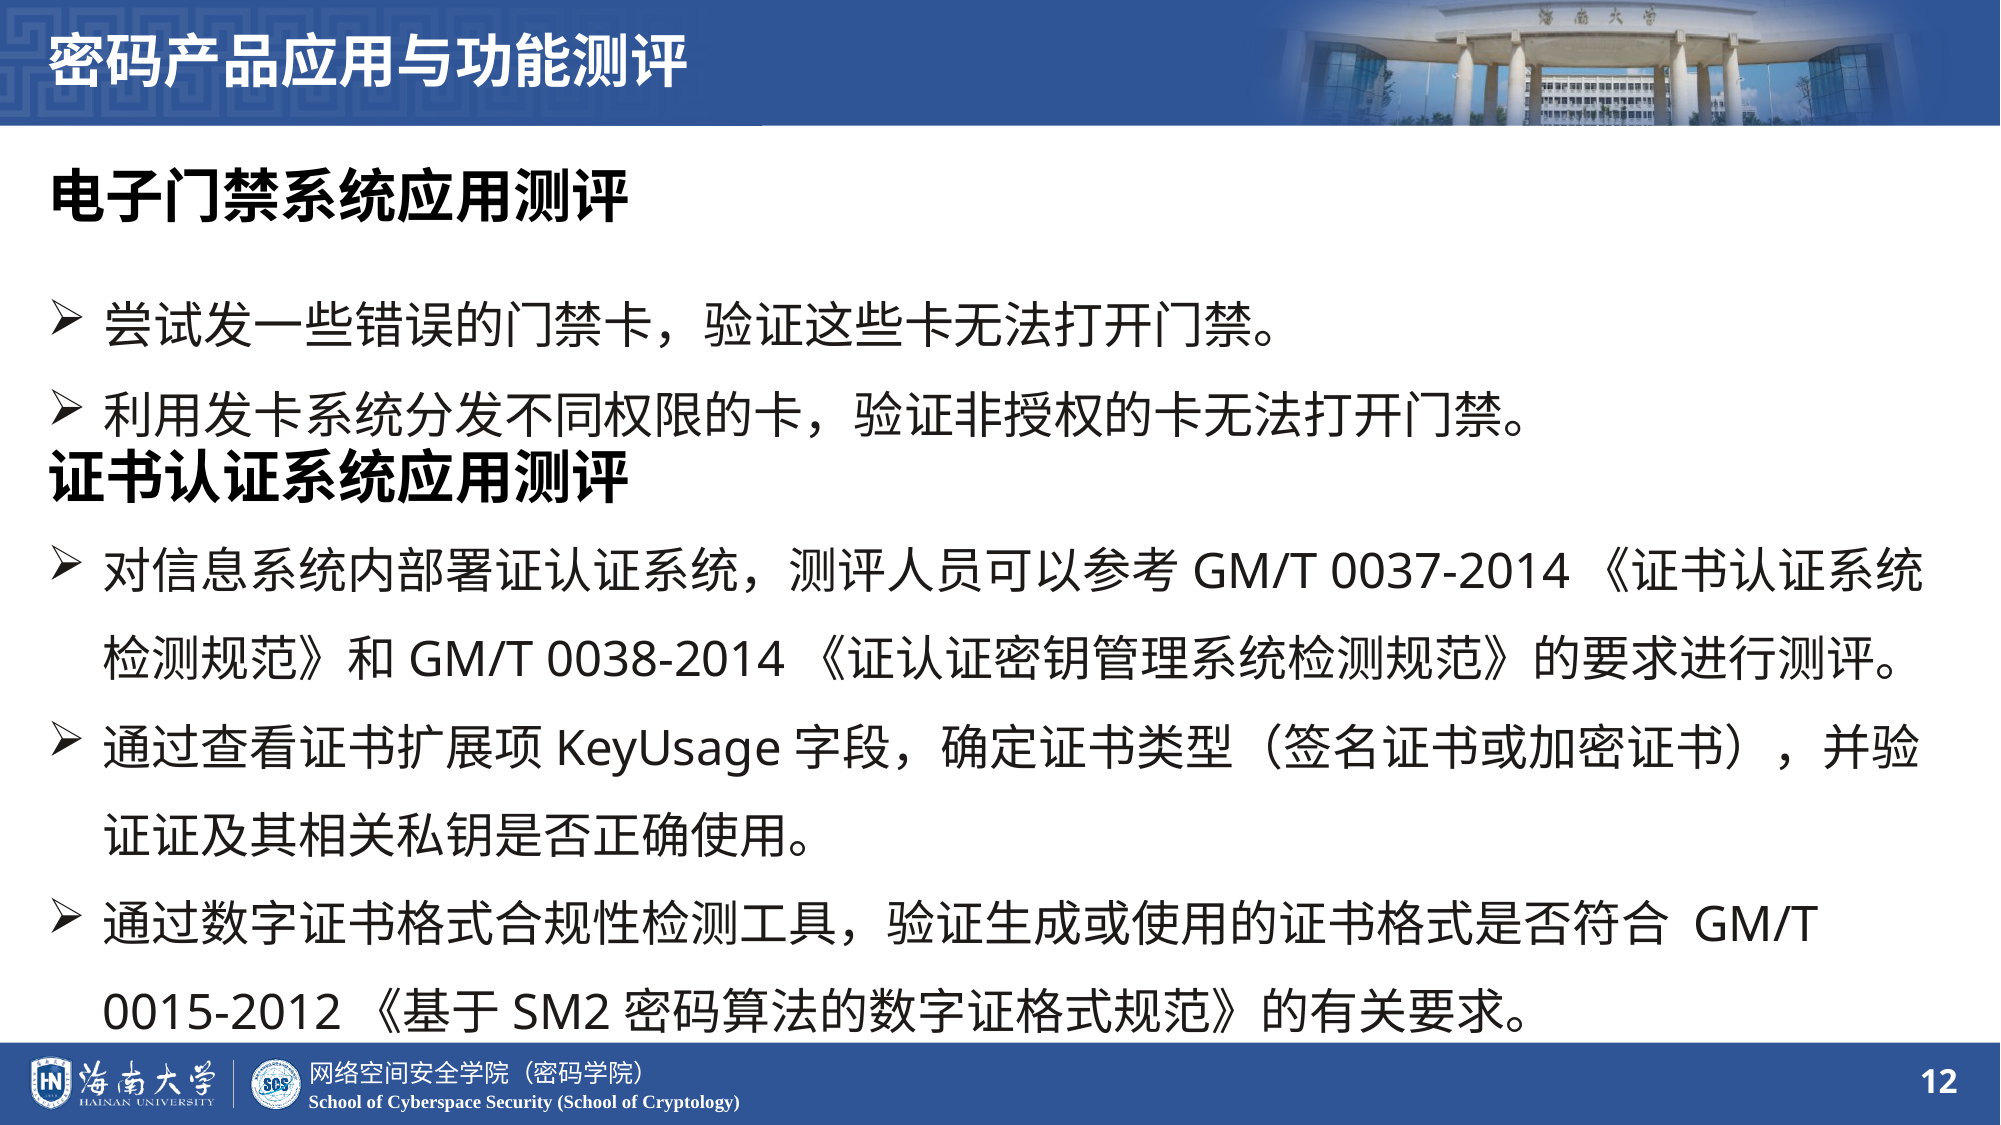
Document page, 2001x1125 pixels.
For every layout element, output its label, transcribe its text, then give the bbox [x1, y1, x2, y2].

list 尝试发一些错误的门禁卡，验证这些卡无法打开门禁。 利用发卡系统分发不同权限的卡，验证非授权的卡无法打开门禁。 [32, 255, 1968, 433]
slide_number 12 [1522, 1053, 1973, 1114]
picture [245, 1056, 306, 1114]
text_box 证书认证系统应用测评 [32, 433, 1968, 502]
picture [27, 1054, 219, 1113]
picture [1190, 0, 2000, 126]
list 密码产品应用与功能测评 [32, 17, 1297, 109]
text_box 对信息系统内部署证认证系统，测评人员可以参考GM/T 0037-2014《证书认证系统检测规范》和GM/T 0038-2014《证认证密钥管理系统检测规范》的要求进行测评。 通过查看证书扩展项KeyUsage字段，确定证书类型（签名证书或加密证书），并验证证及其相关私钥是否正确使用。 通过数字证书格式合规性检测工具，验证生成或使用的证书格式是否符合 GM/T 0015-2012《基于SM2密码算法的数字证格式规范》的有关要求。 [32, 502, 1968, 1056]
list 电子门禁系统应用测评 [32, 151, 1968, 245]
